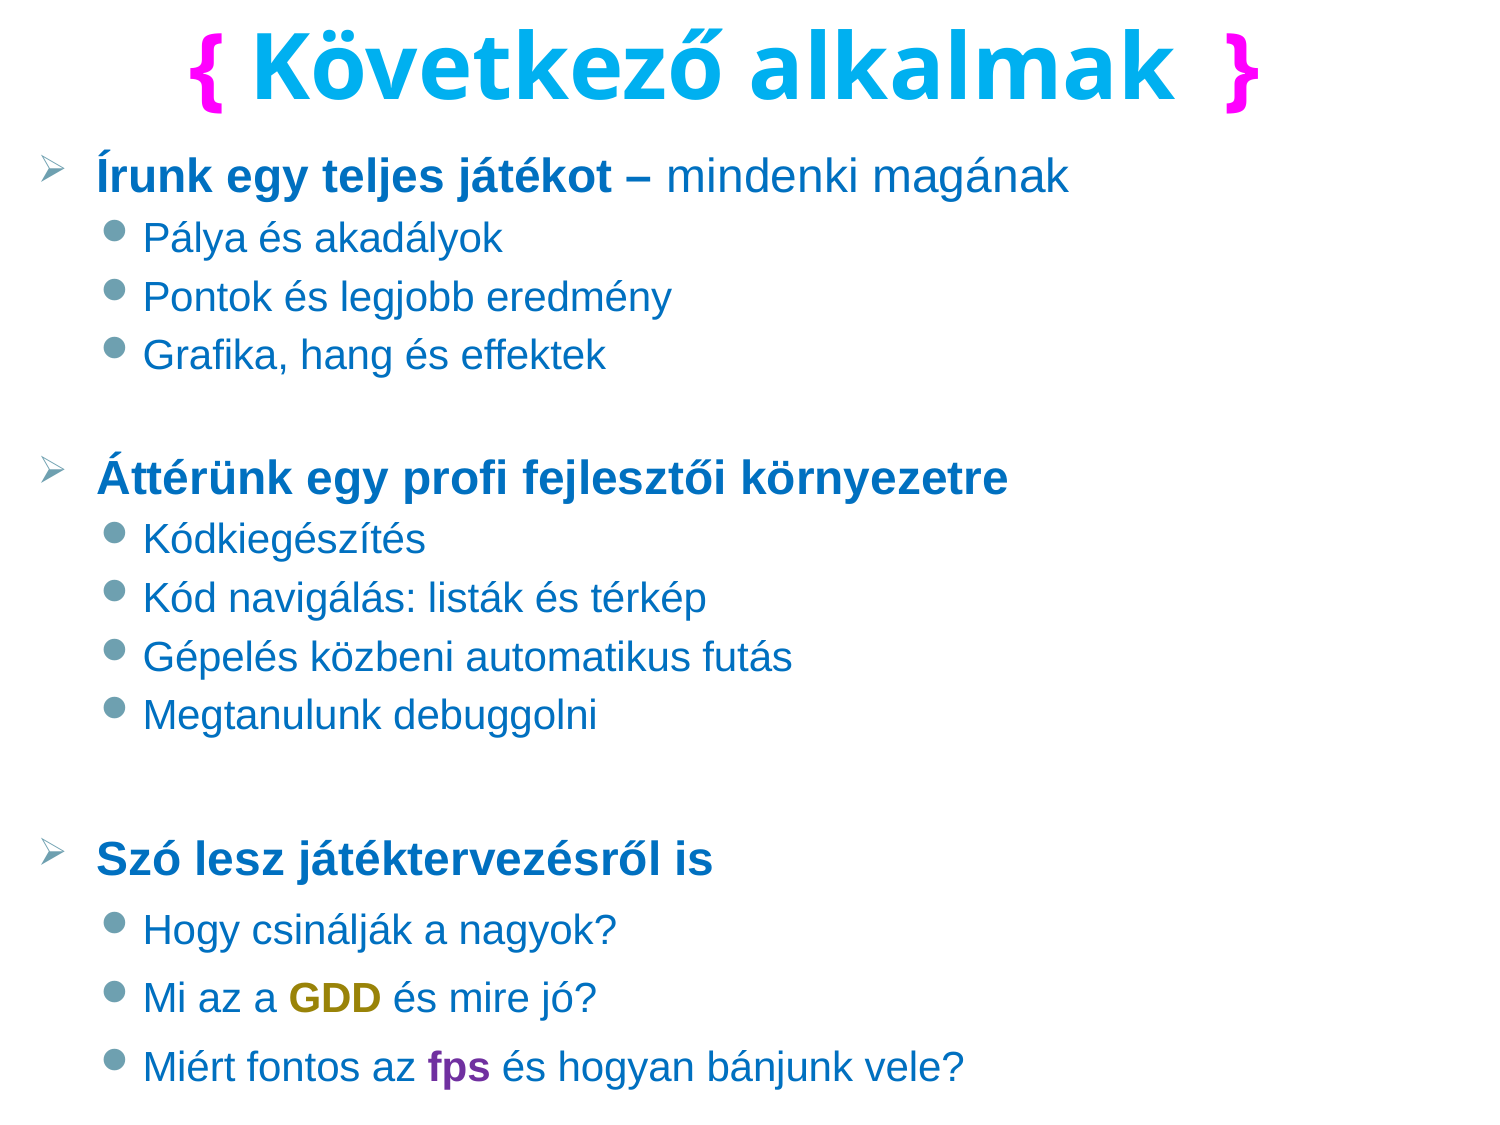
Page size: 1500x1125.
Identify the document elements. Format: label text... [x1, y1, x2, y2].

title { Következő alkalmak } [112, 0, 1338, 126]
list Írunk egy teljes játékot – mindenki magának Pálya és akadályok Pontok és legjobb eredmény Grafika, hang és effektek Áttérünk egy profi fejlesztői környezetre Kódkiegészítés Kód navigálás: listák és térkép Gépelés közbeni automatikus futás Megtanulunk debuggolni Szó lesz játéktervezésről is Hogy csinálják a nagyok? Mi az a GDD és mire jó? Miért fontos az fps és hogyan bánjunk vele? [17, 137, 1477, 1106]
